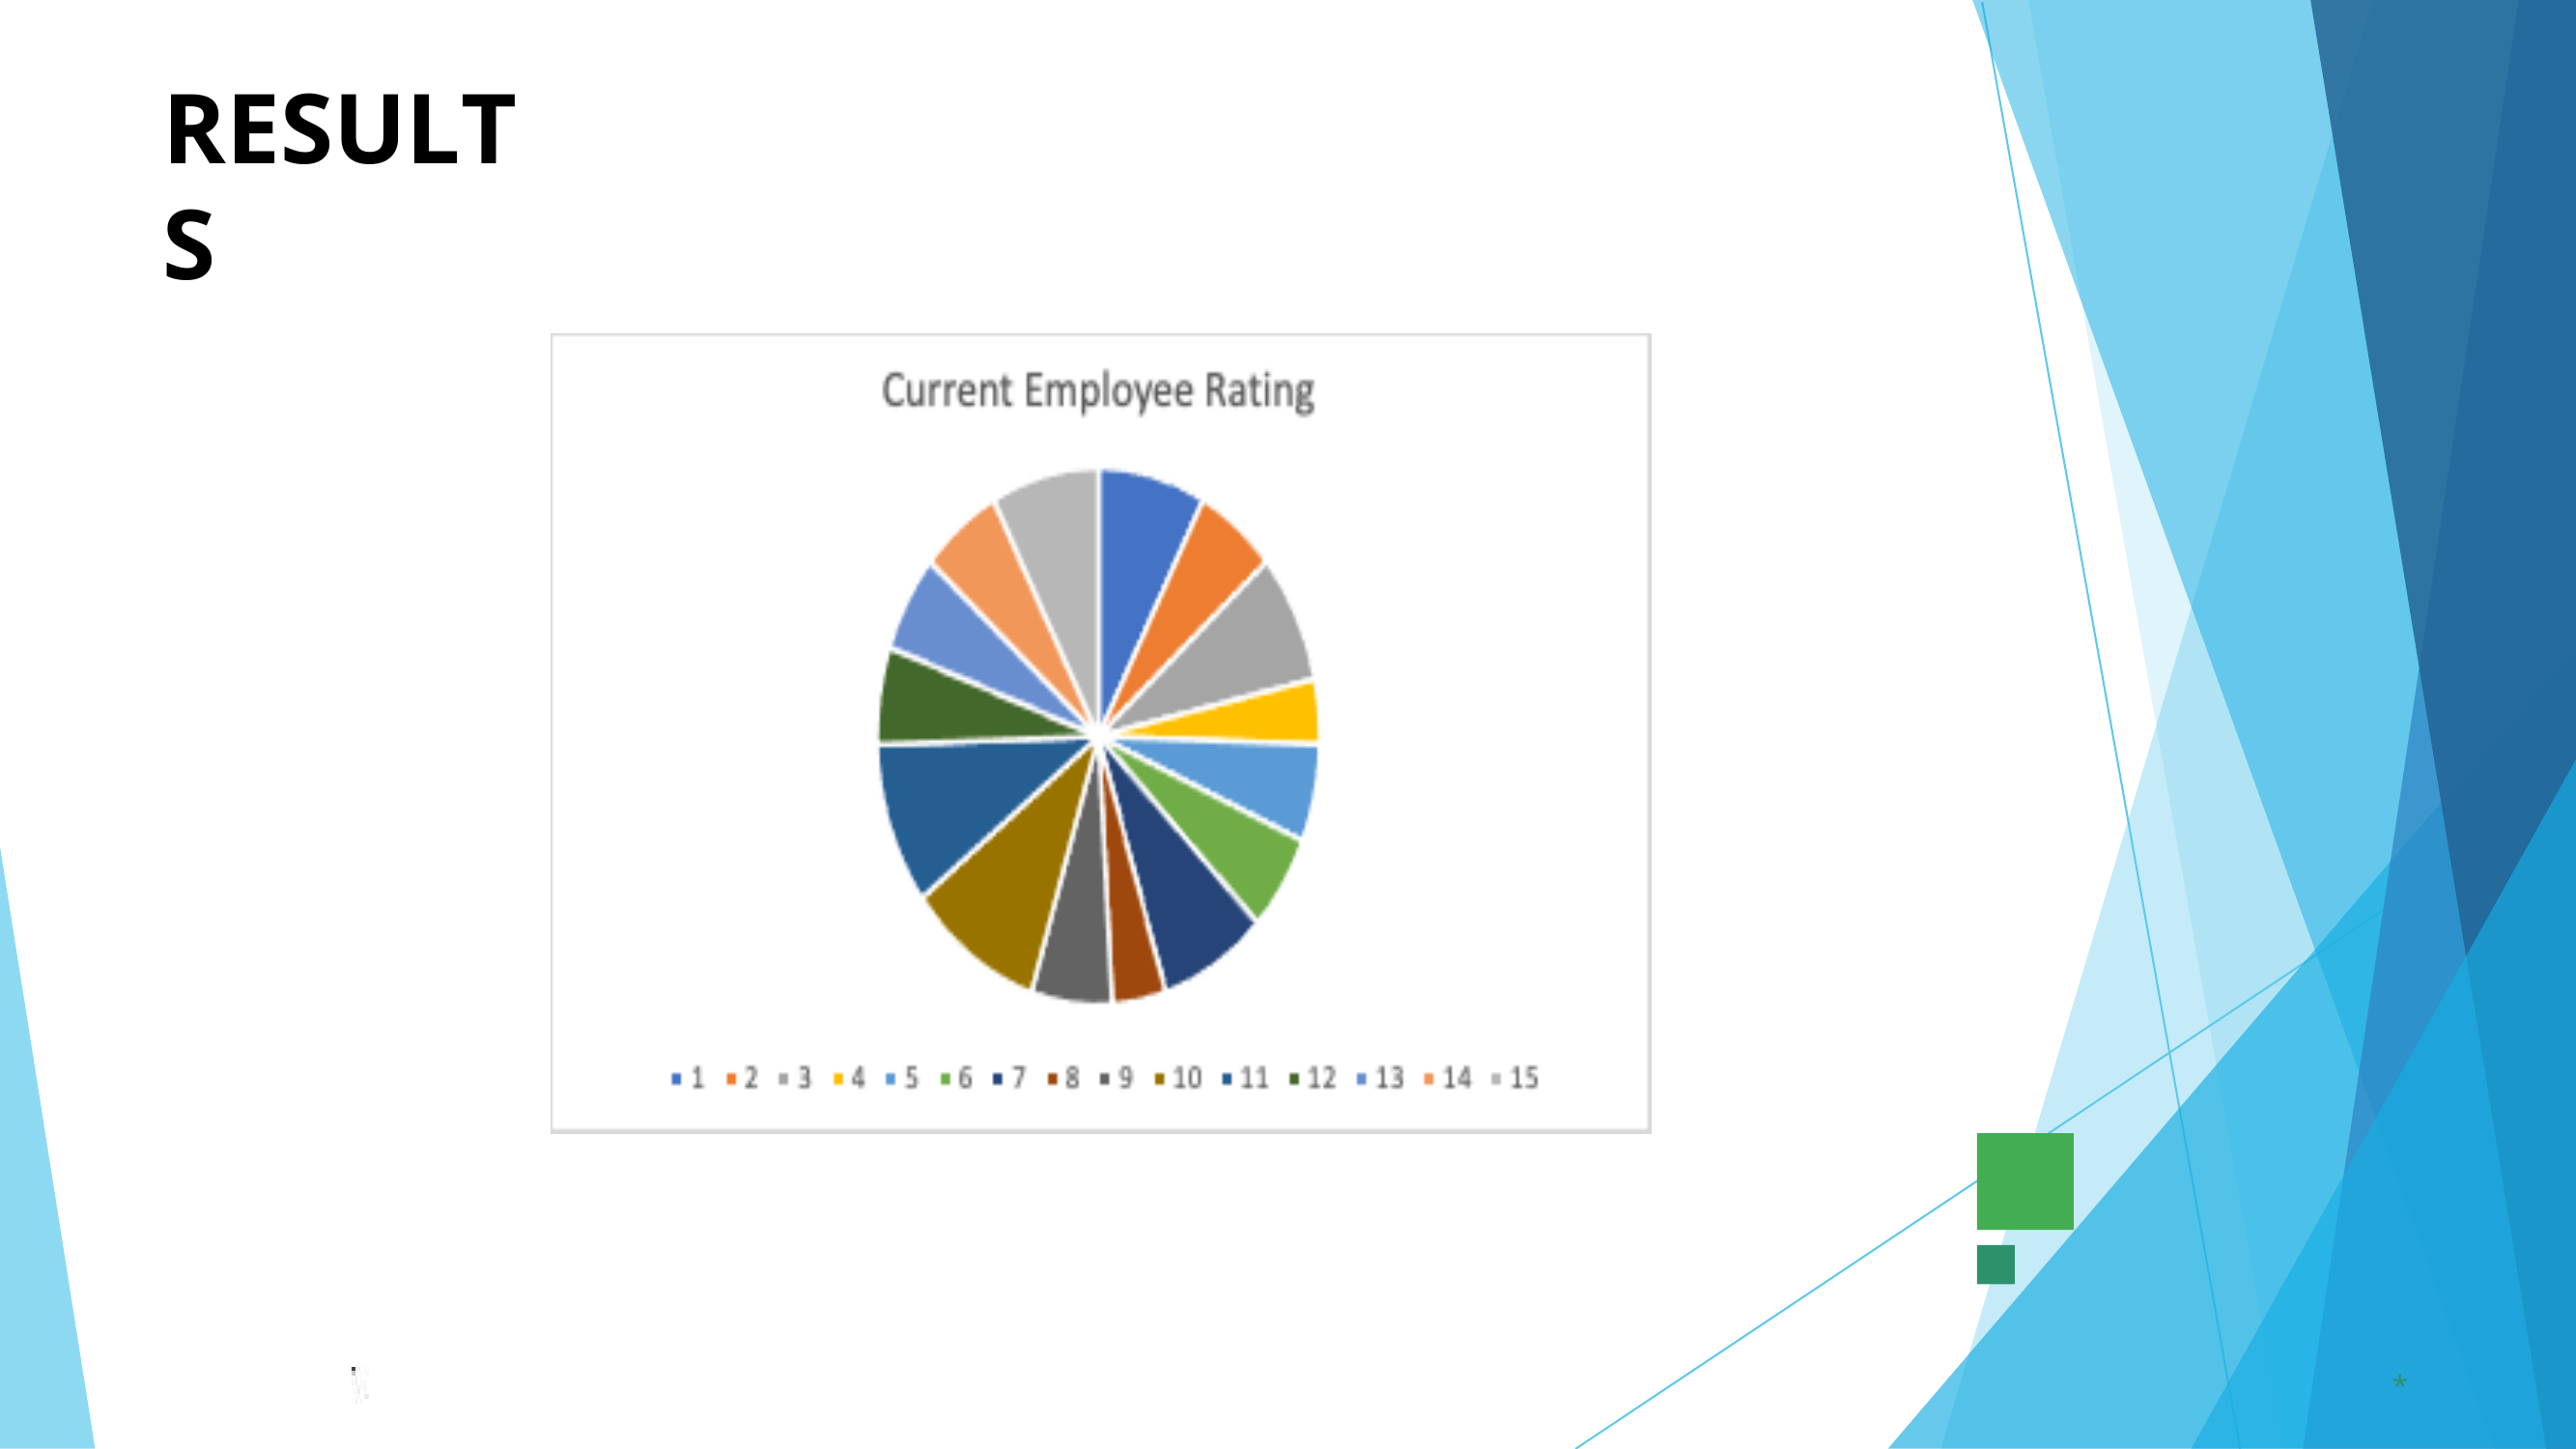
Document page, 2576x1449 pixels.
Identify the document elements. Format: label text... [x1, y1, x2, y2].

picture [550, 332, 1652, 1134]
text_box * [2390, 1367, 2405, 1402]
picture [352, 1367, 369, 1404]
title RESULTS [160, 65, 554, 309]
